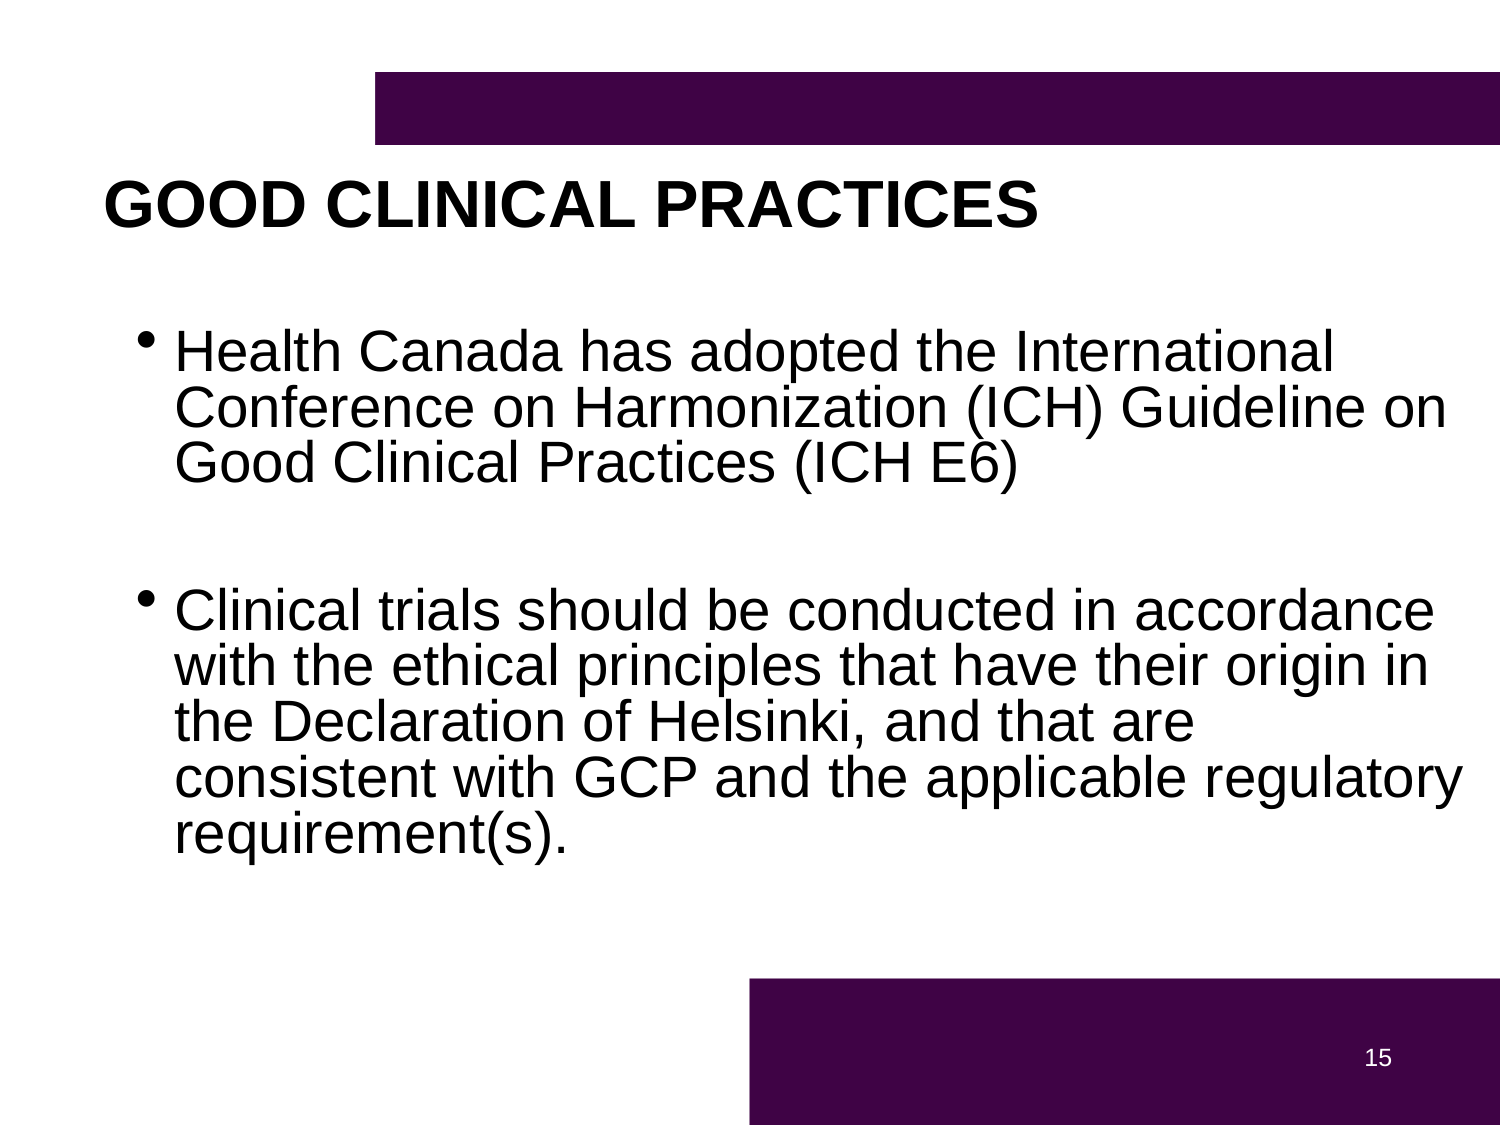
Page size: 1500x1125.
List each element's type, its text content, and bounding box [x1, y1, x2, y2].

slide_number 15 [1074, 987, 1393, 1125]
title GOOD CLINICAL PRACTICES [103, 160, 1152, 303]
picture [0, 0, 1500, 1125]
list Health Canada has adopted the International Conference on Harmonization (ICH) Guideline on Good Clinical Practices (ICH E6) Clinical trials should be conducted in accordance with the ethical principles that have their origin in the Declaration of Helsinki, and that are consistent with GCP and the applicable regulatory requirement(s). [135, 326, 1471, 905]
